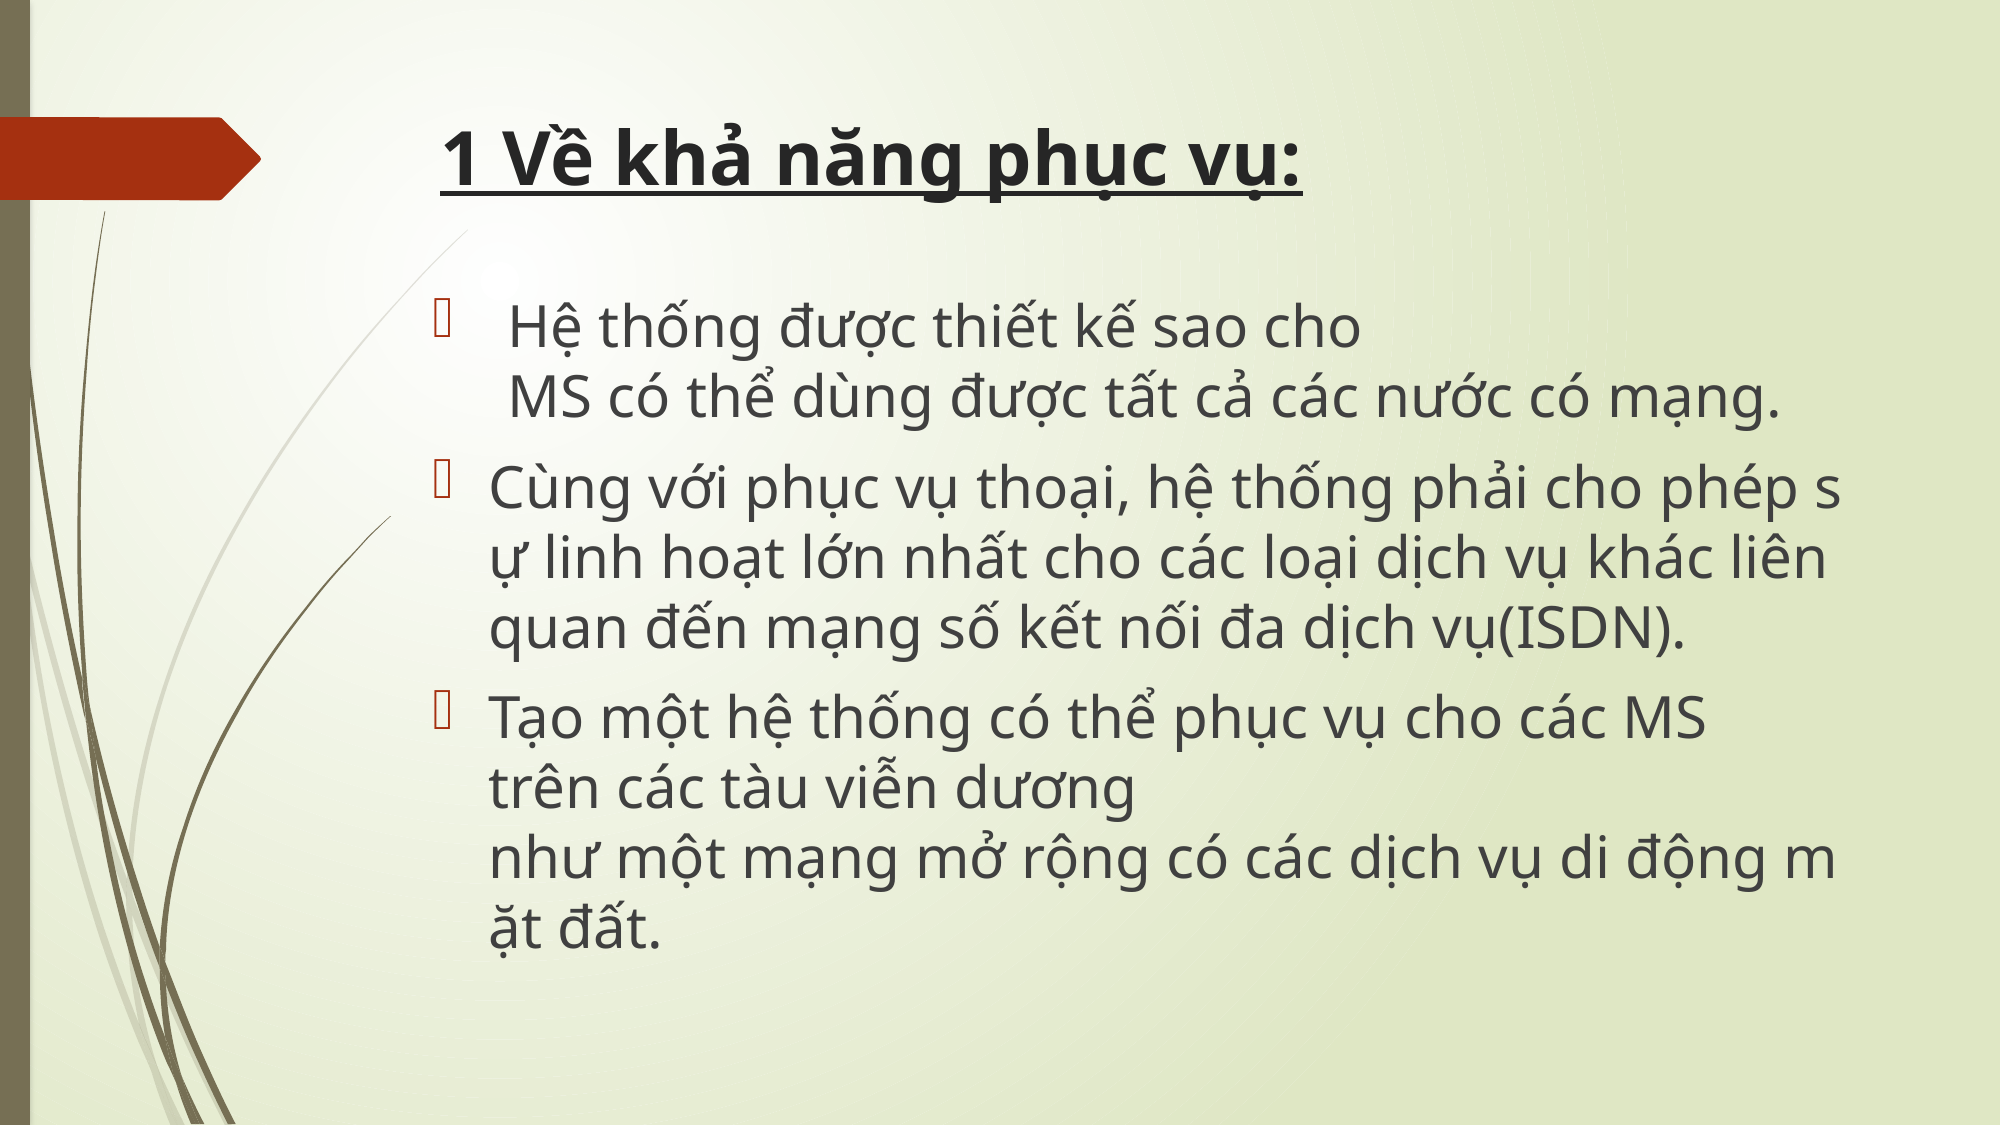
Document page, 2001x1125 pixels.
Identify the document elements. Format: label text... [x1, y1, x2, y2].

title 1 Về khả năng phục vụ: [425, 102, 1888, 313]
list Hệ thống được thiết kế sao cho MS có thể dùng được tất cả các nước có mạng. Cùng với phục vụ thoại, hệ thống phải cho phép sự linh hoạt lớn nhất cho các loại dịch vụ khác liên quan đến mạng số kết nối đa dịch vụ(ISDN). Tạo một hệ thống có thể phục vụ cho các MS trên các tàu viễn dương như một mạng mở rộng có các dịch vụ di động mặt đất. [417, 281, 1881, 902]
